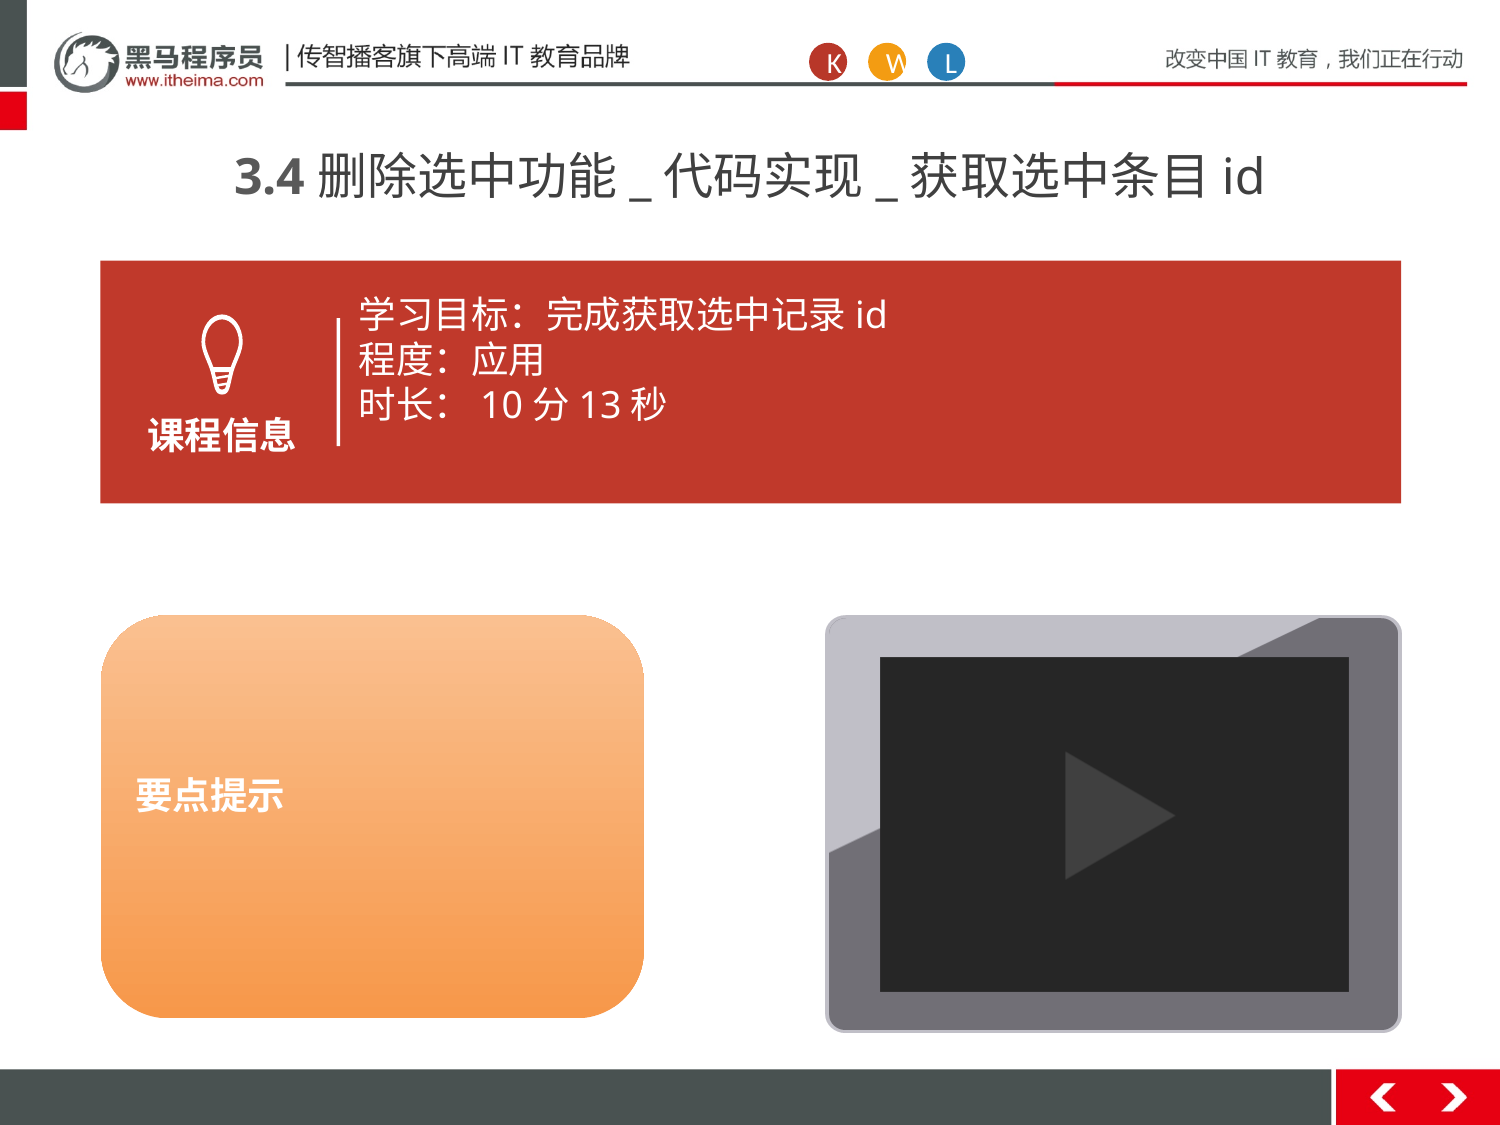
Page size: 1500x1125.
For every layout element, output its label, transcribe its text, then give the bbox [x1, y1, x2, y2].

picture [0, 209, 1500, 1125]
text_box K [806, 40, 850, 83]
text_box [130, 314, 314, 466]
text_box [335, 316, 342, 448]
text_box 3.4删除选中功能_代码实现_获取选中条目id [0, 137, 1500, 209]
text_box 学习目标：完成获取选中记录id 程度：应用 时长：10分13秒 [344, 283, 1402, 434]
text_box 要点提示 [100, 615, 644, 1019]
text_box W [866, 40, 909, 83]
text_box L [925, 40, 968, 83]
picture [0, 0, 1500, 137]
text_box [98, 258, 1403, 505]
